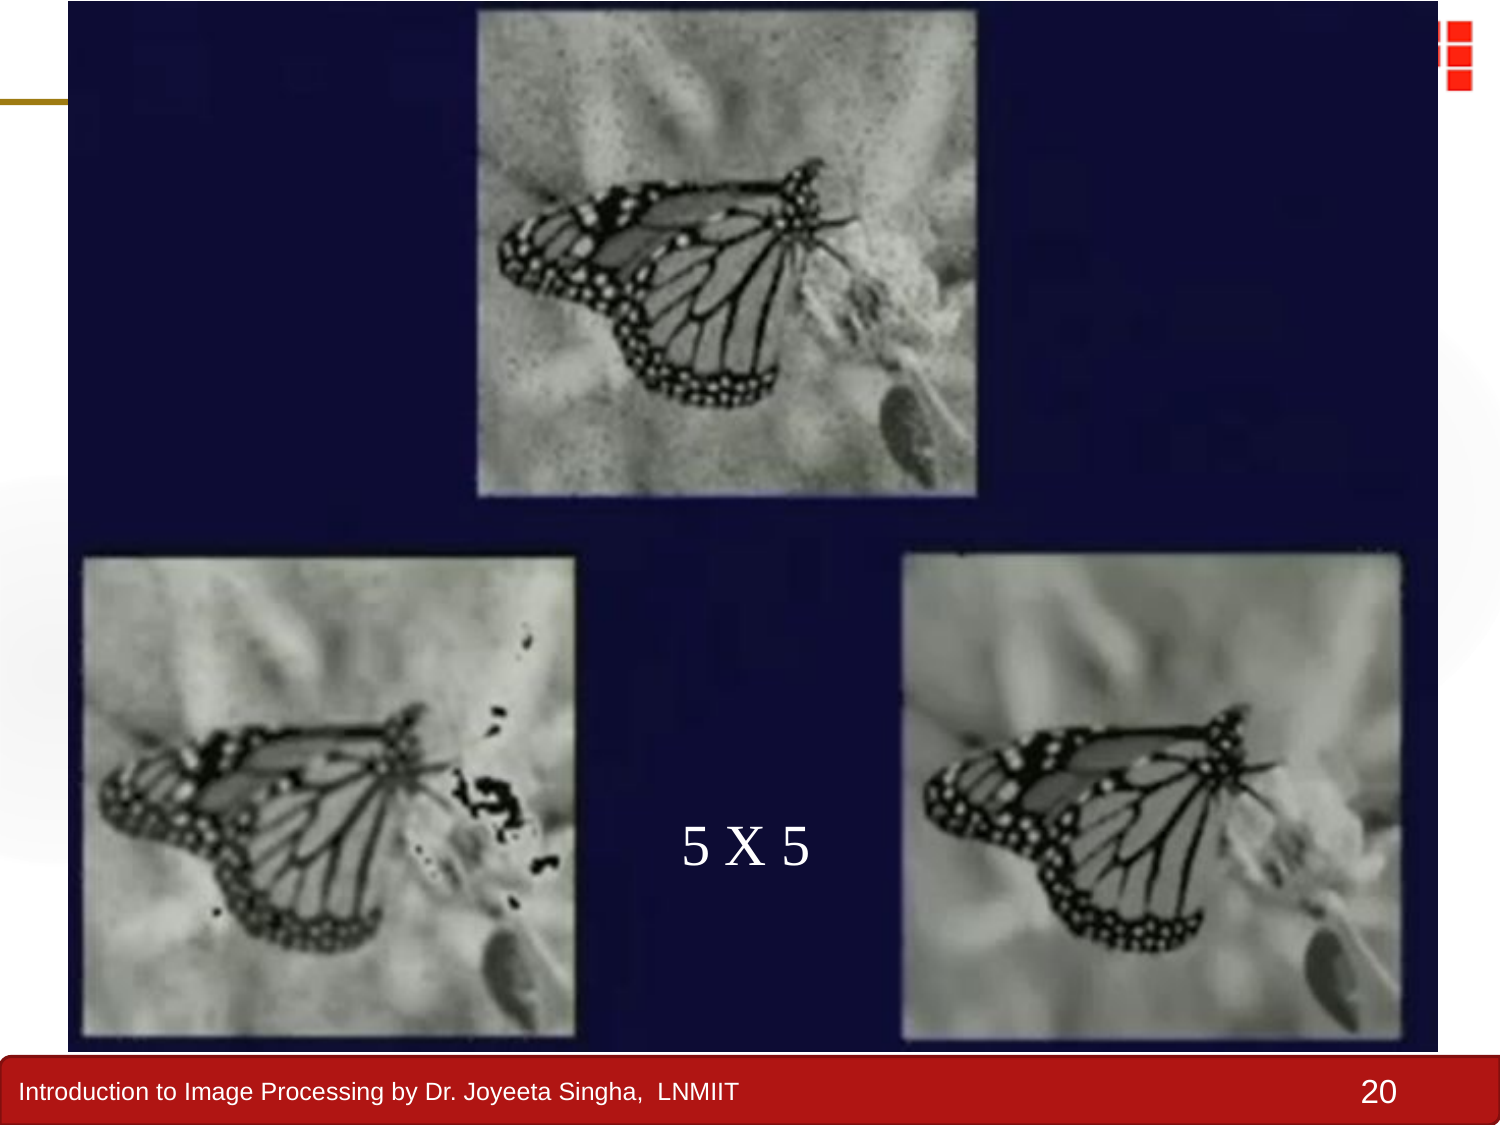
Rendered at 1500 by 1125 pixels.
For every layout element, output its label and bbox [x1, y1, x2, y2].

picture [67, 1, 1498, 1053]
